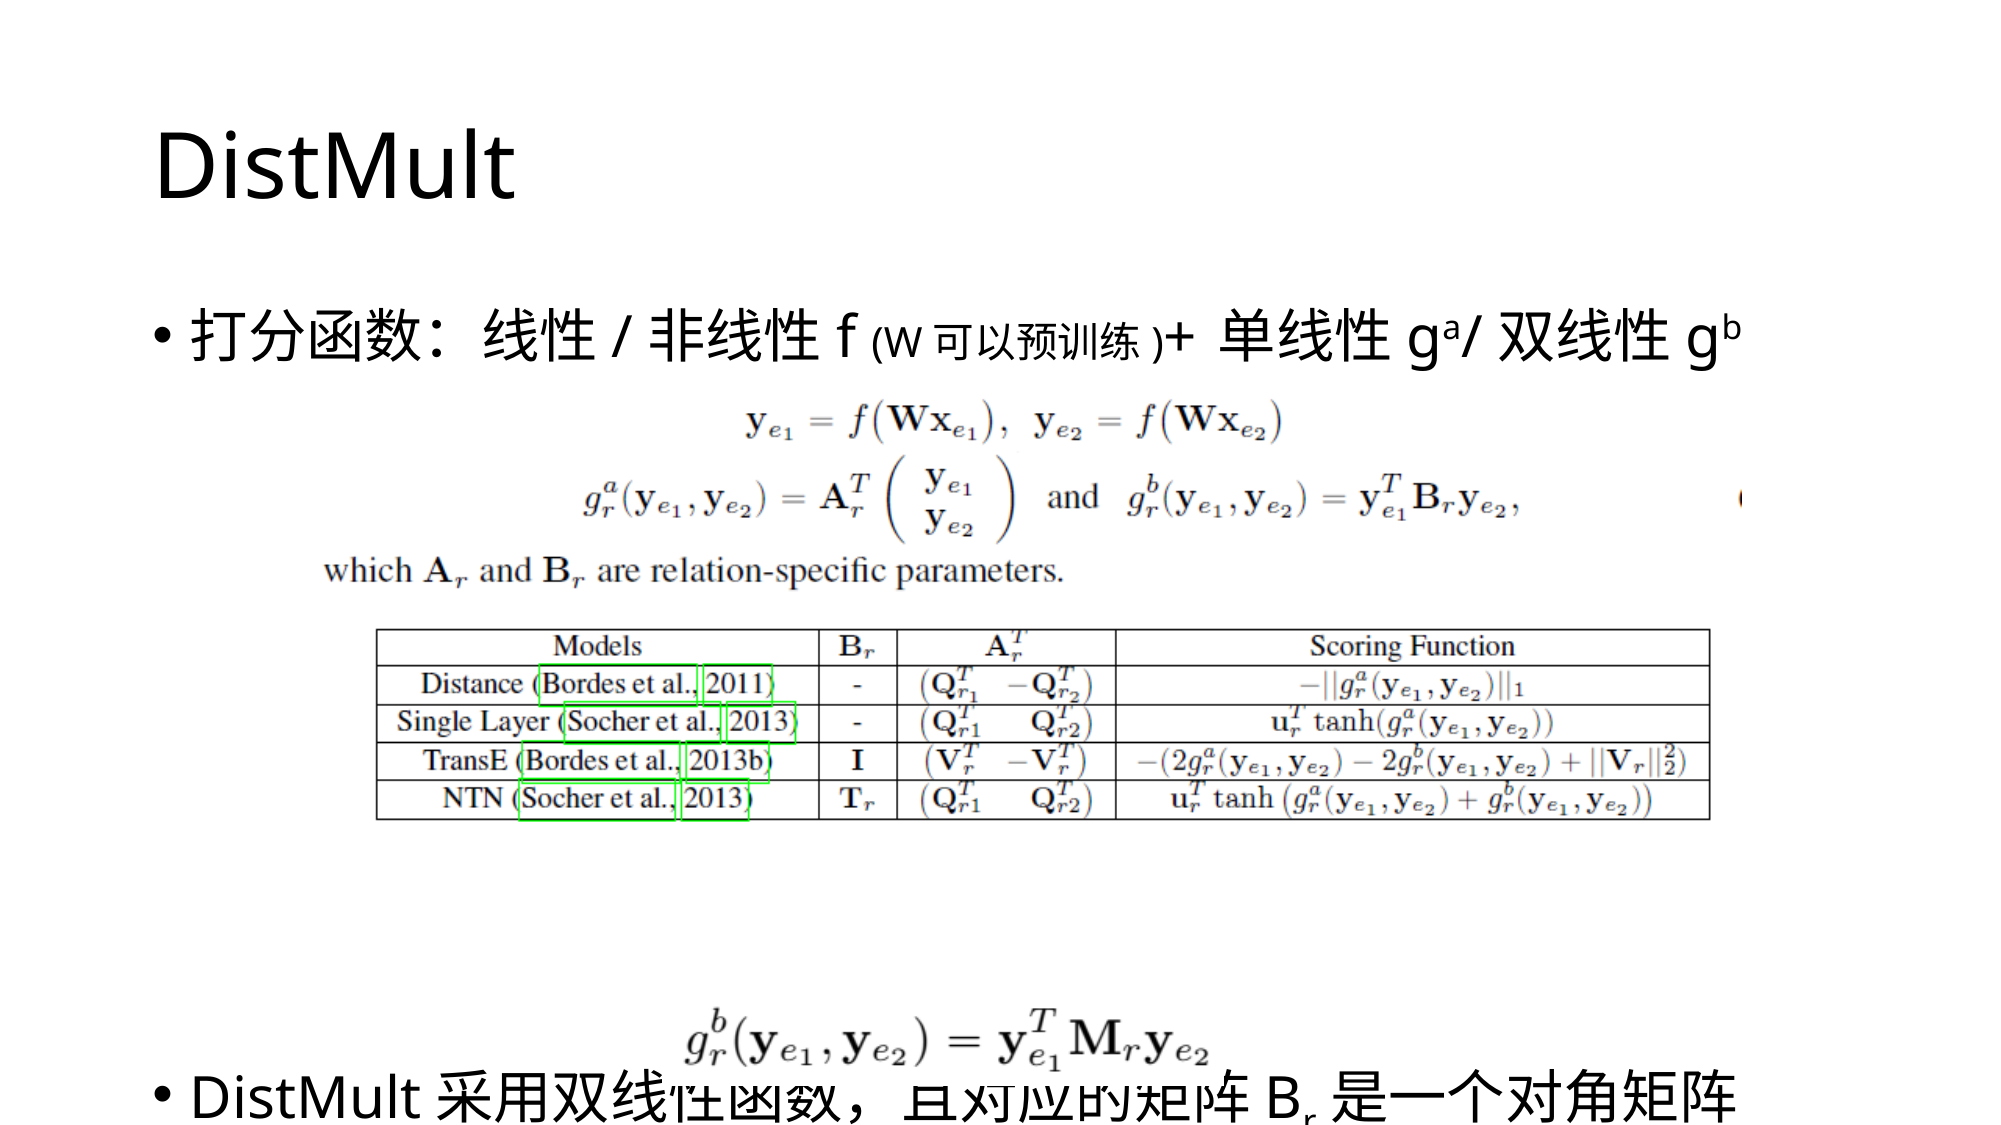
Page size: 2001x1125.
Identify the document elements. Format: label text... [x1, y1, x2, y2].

picture [662, 985, 1224, 1086]
list 打分函数：线性/非线性f (W可以预训练)+ 单线性ga/双线性gb DistMult采用双线性函数，且对应的矩阵Br是一个对角矩阵 [137, 299, 1863, 1014]
title DistMult [137, 59, 1863, 278]
picture [319, 390, 1742, 858]
